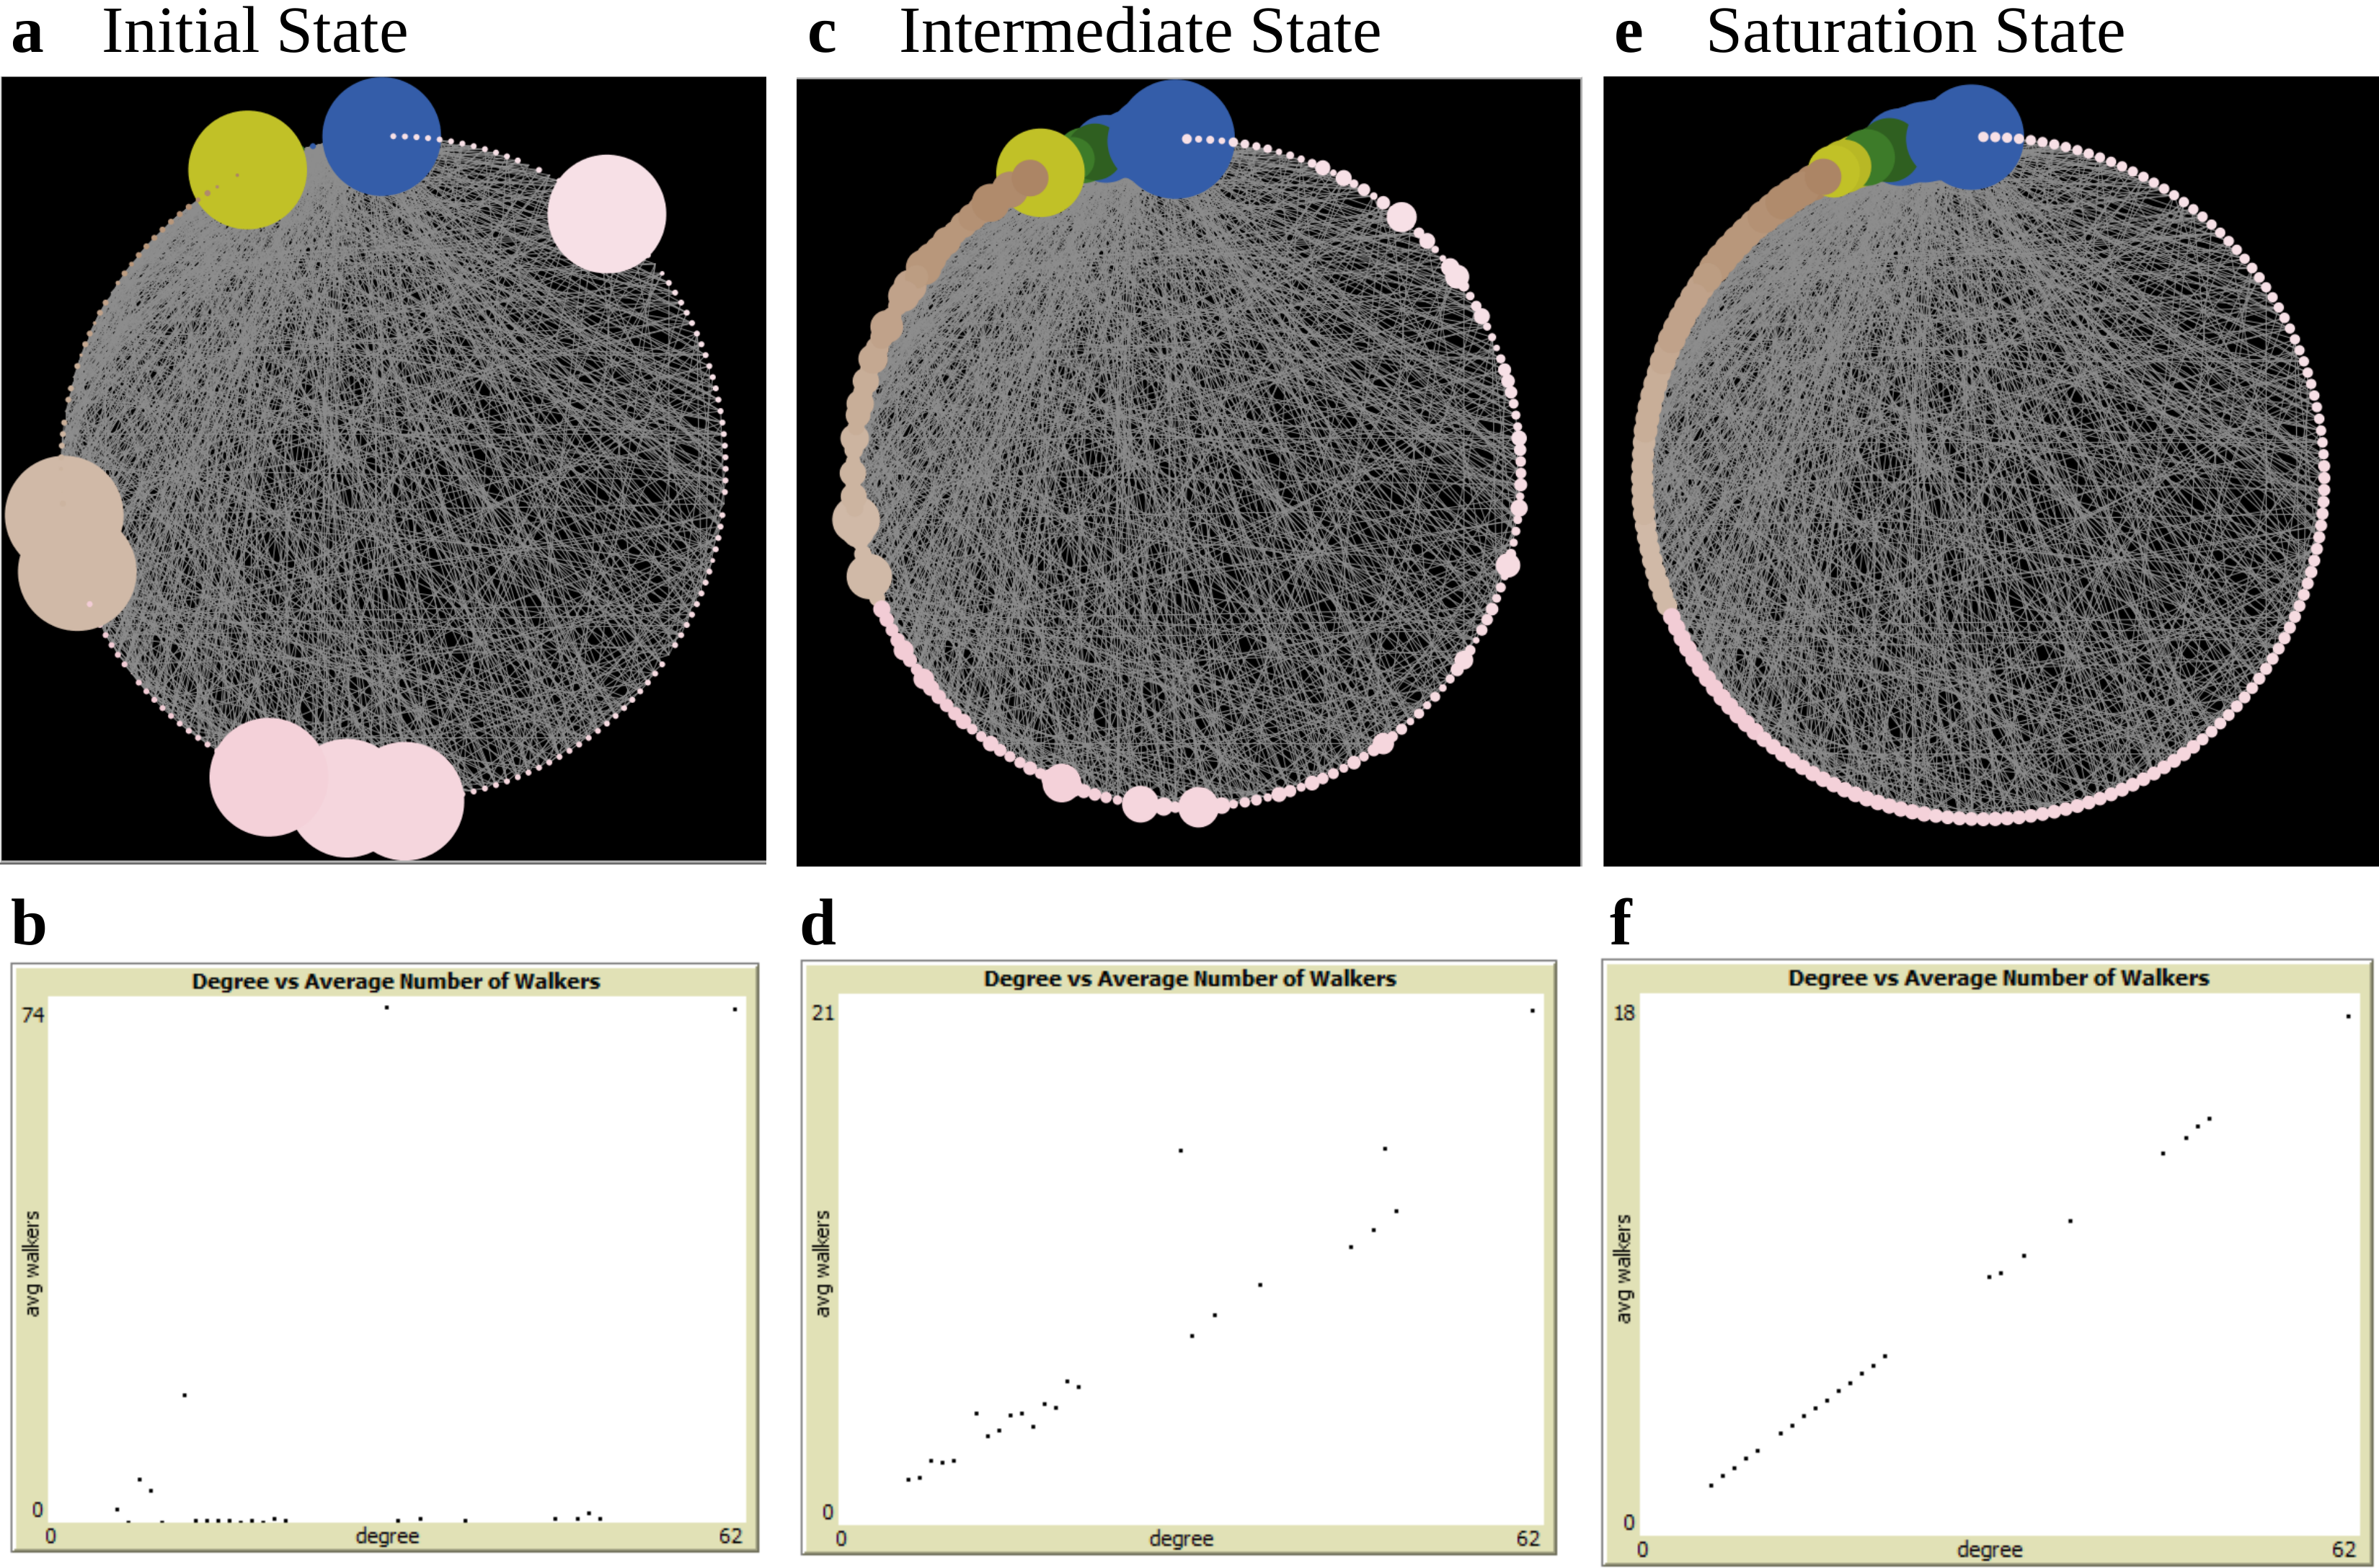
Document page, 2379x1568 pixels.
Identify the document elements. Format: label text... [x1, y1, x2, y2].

picture [1603, 76, 2379, 867]
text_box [797, 0, 1396, 72]
text_box b [0, 873, 59, 953]
text_box f [1599, 873, 1643, 953]
picture [0, 953, 775, 1565]
picture [797, 76, 1582, 867]
picture [1595, 953, 2379, 1568]
picture [0, 76, 766, 867]
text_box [1603, 0, 2140, 72]
picture [797, 953, 1564, 1566]
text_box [0, 0, 422, 72]
text_box d [789, 873, 848, 964]
